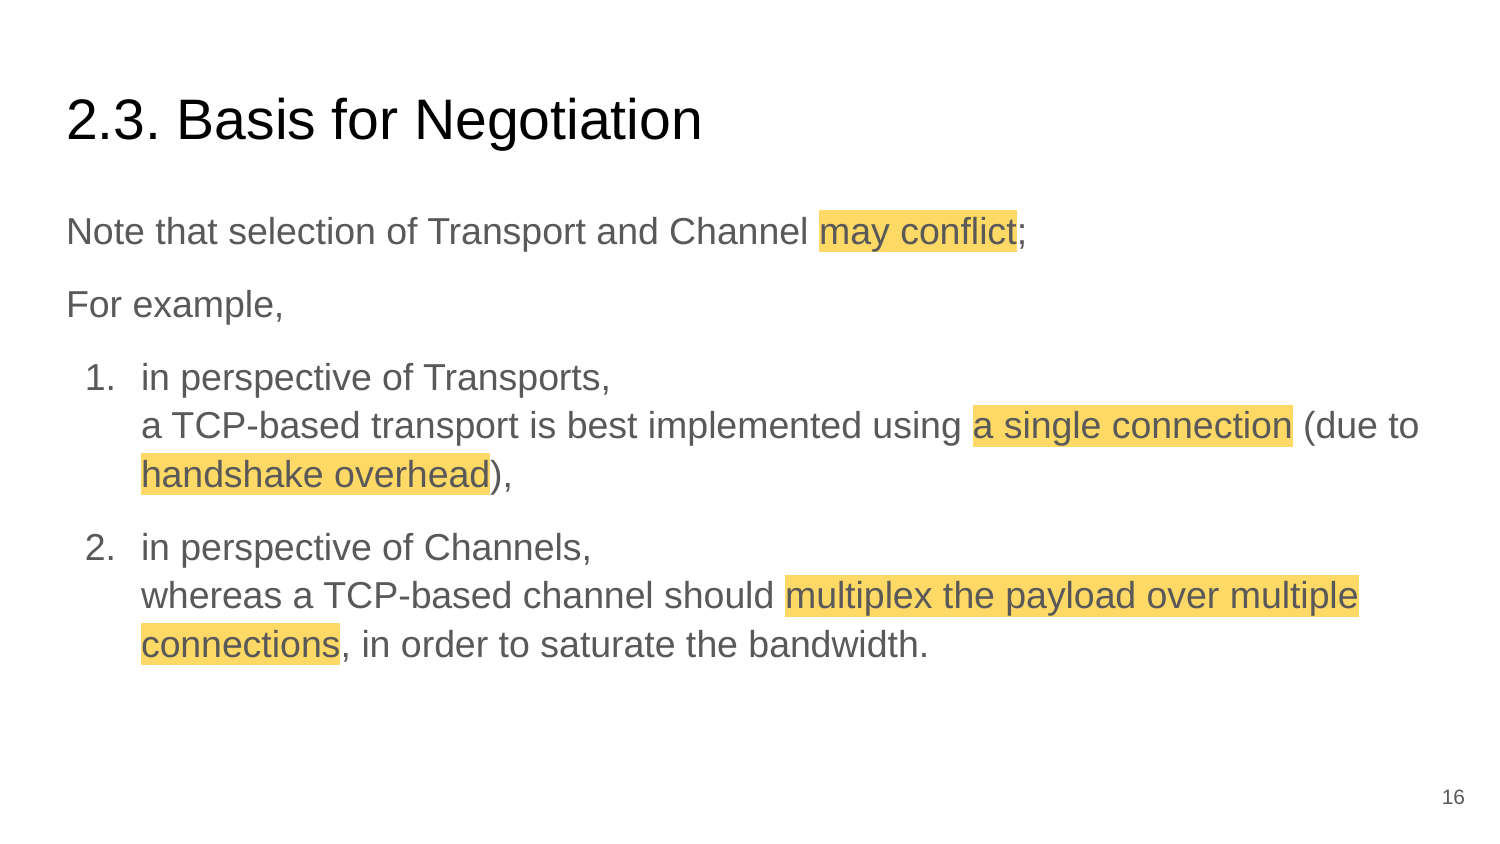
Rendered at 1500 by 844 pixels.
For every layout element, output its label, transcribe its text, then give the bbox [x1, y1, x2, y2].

title 2.3. Basis for Negotiation [51, 72, 1449, 167]
slide_number ‹#› [1389, 764, 1480, 830]
list Note that selection of Transport and Channel may conflict; For example, in perspective of Transports, a TCP-based transport is best implemented using a single connection (due to handshake overhead), in perspective of Channels, whereas a TCP-based channel should multiplex the payload over multiple connections, in order to saturate the bandwidth. [51, 189, 1449, 750]
